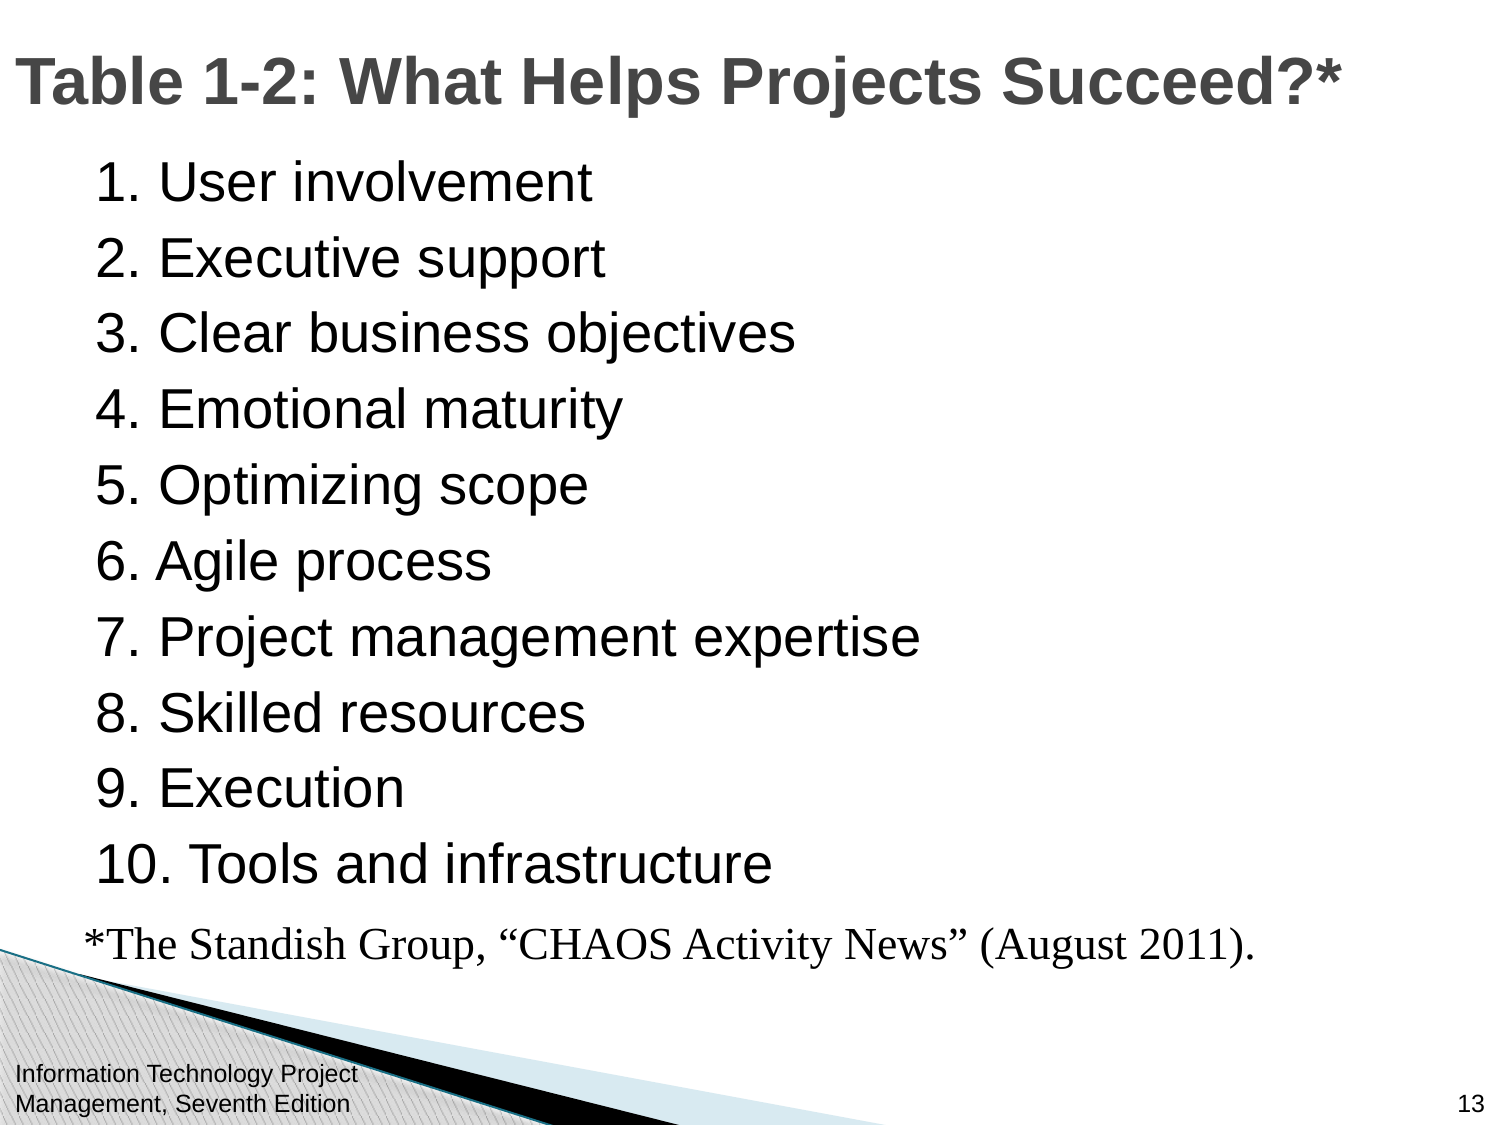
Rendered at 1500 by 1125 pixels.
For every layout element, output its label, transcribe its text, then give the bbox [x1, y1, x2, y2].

title Table 1-2: What Helps Projects Succeed?* [0, 24, 1500, 130]
list 1. User involvement 2. Executive support 3. Clear business objectives 4. Emotional maturity 5. Optimizing scope 6. Agile process 7. Project management expertise 8. Skilled resources 9. Execution 10. Tools and infrastructure [62, 137, 1413, 881]
slide_number 13 [1408, 1065, 1500, 1125]
text_box *The Standish Group, “CHAOS Activity News” (August 2011). [68, 912, 1272, 1036]
footer Information Technology Project Management, Seventh Edition [0, 1065, 488, 1125]
